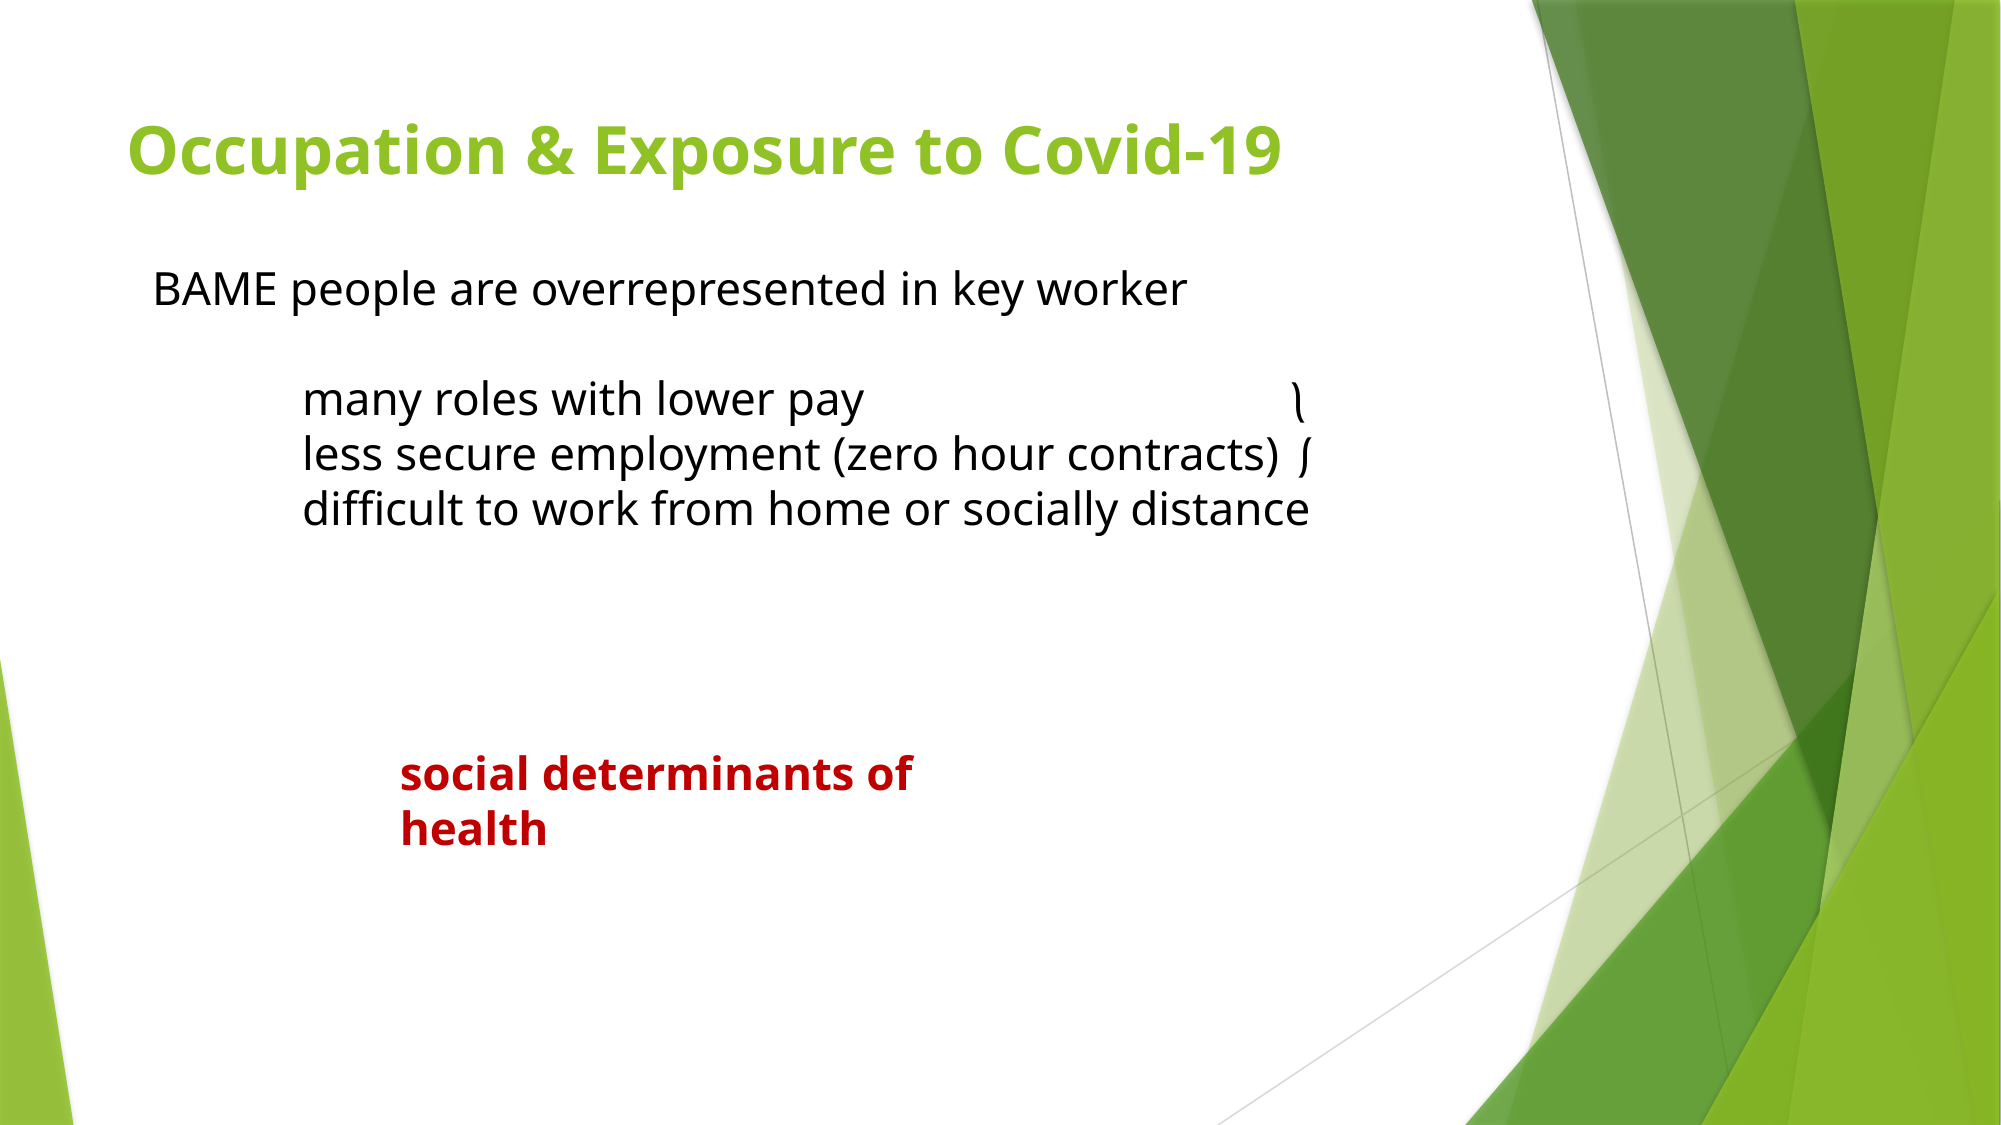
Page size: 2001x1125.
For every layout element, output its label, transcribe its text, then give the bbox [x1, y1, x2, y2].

text_box BAME people are overrepresented in key worker many roles with lower pay ⎱ less secure employment (zero hour contracts) ⎰ difficult to work from home or socially distance [137, 252, 1909, 598]
text_box social determinants of health [385, 737, 990, 863]
title Occupation & Exposure to Covid-19 [111, 99, 1522, 317]
